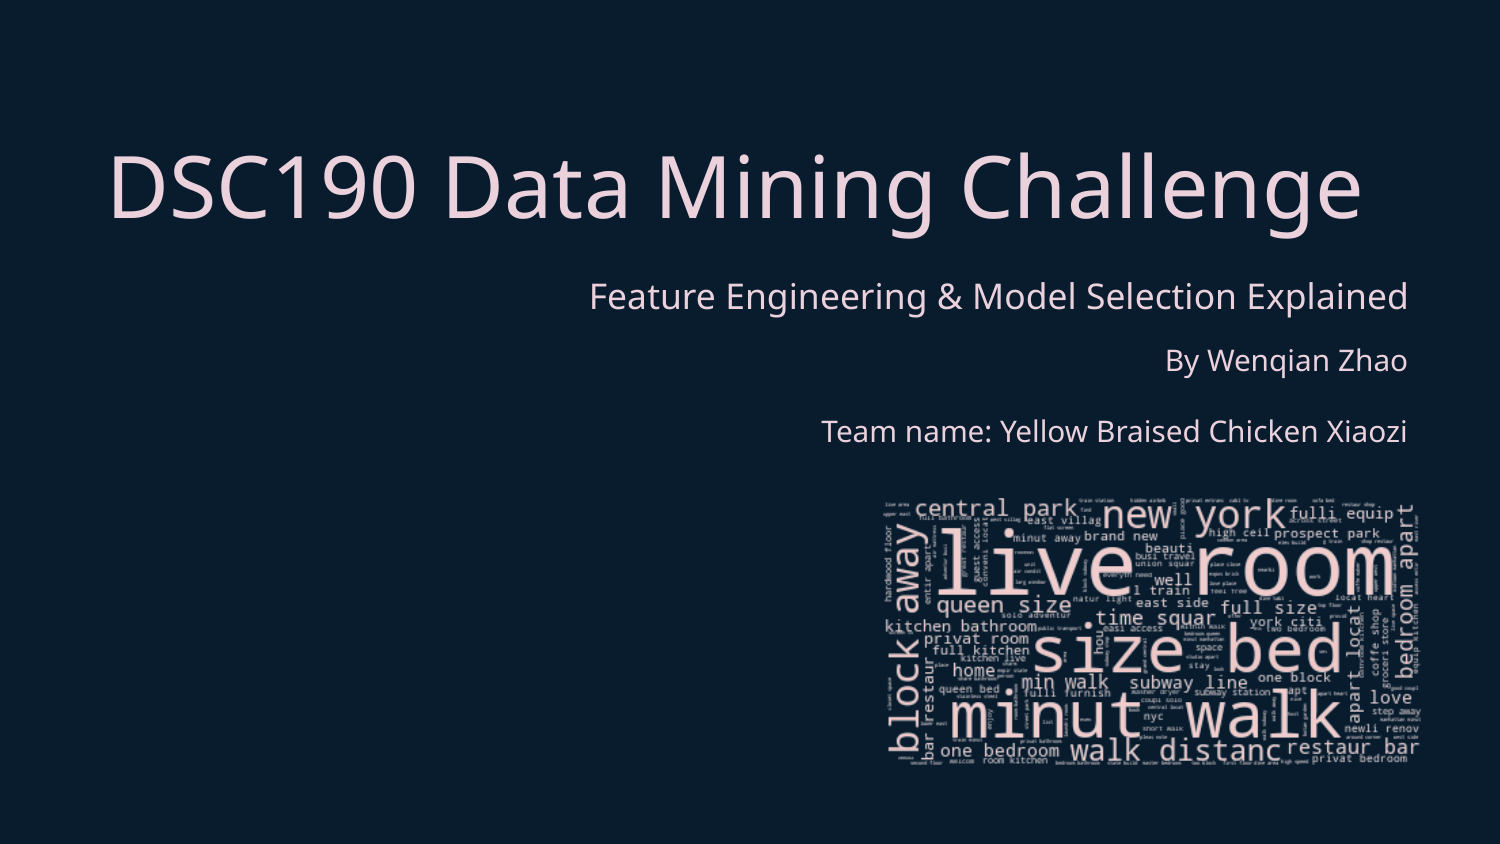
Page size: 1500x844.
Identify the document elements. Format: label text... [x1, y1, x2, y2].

title DSC190 Data Mining Challenge [51, 84, 1449, 256]
subtitle By Wenqian Zhao Team name: Yellow Braised Chicken Xiaozi [26, 326, 1424, 457]
text_box Feature Engineering & Model Selection Explained [472, 259, 1425, 332]
picture [881, 497, 1425, 769]
